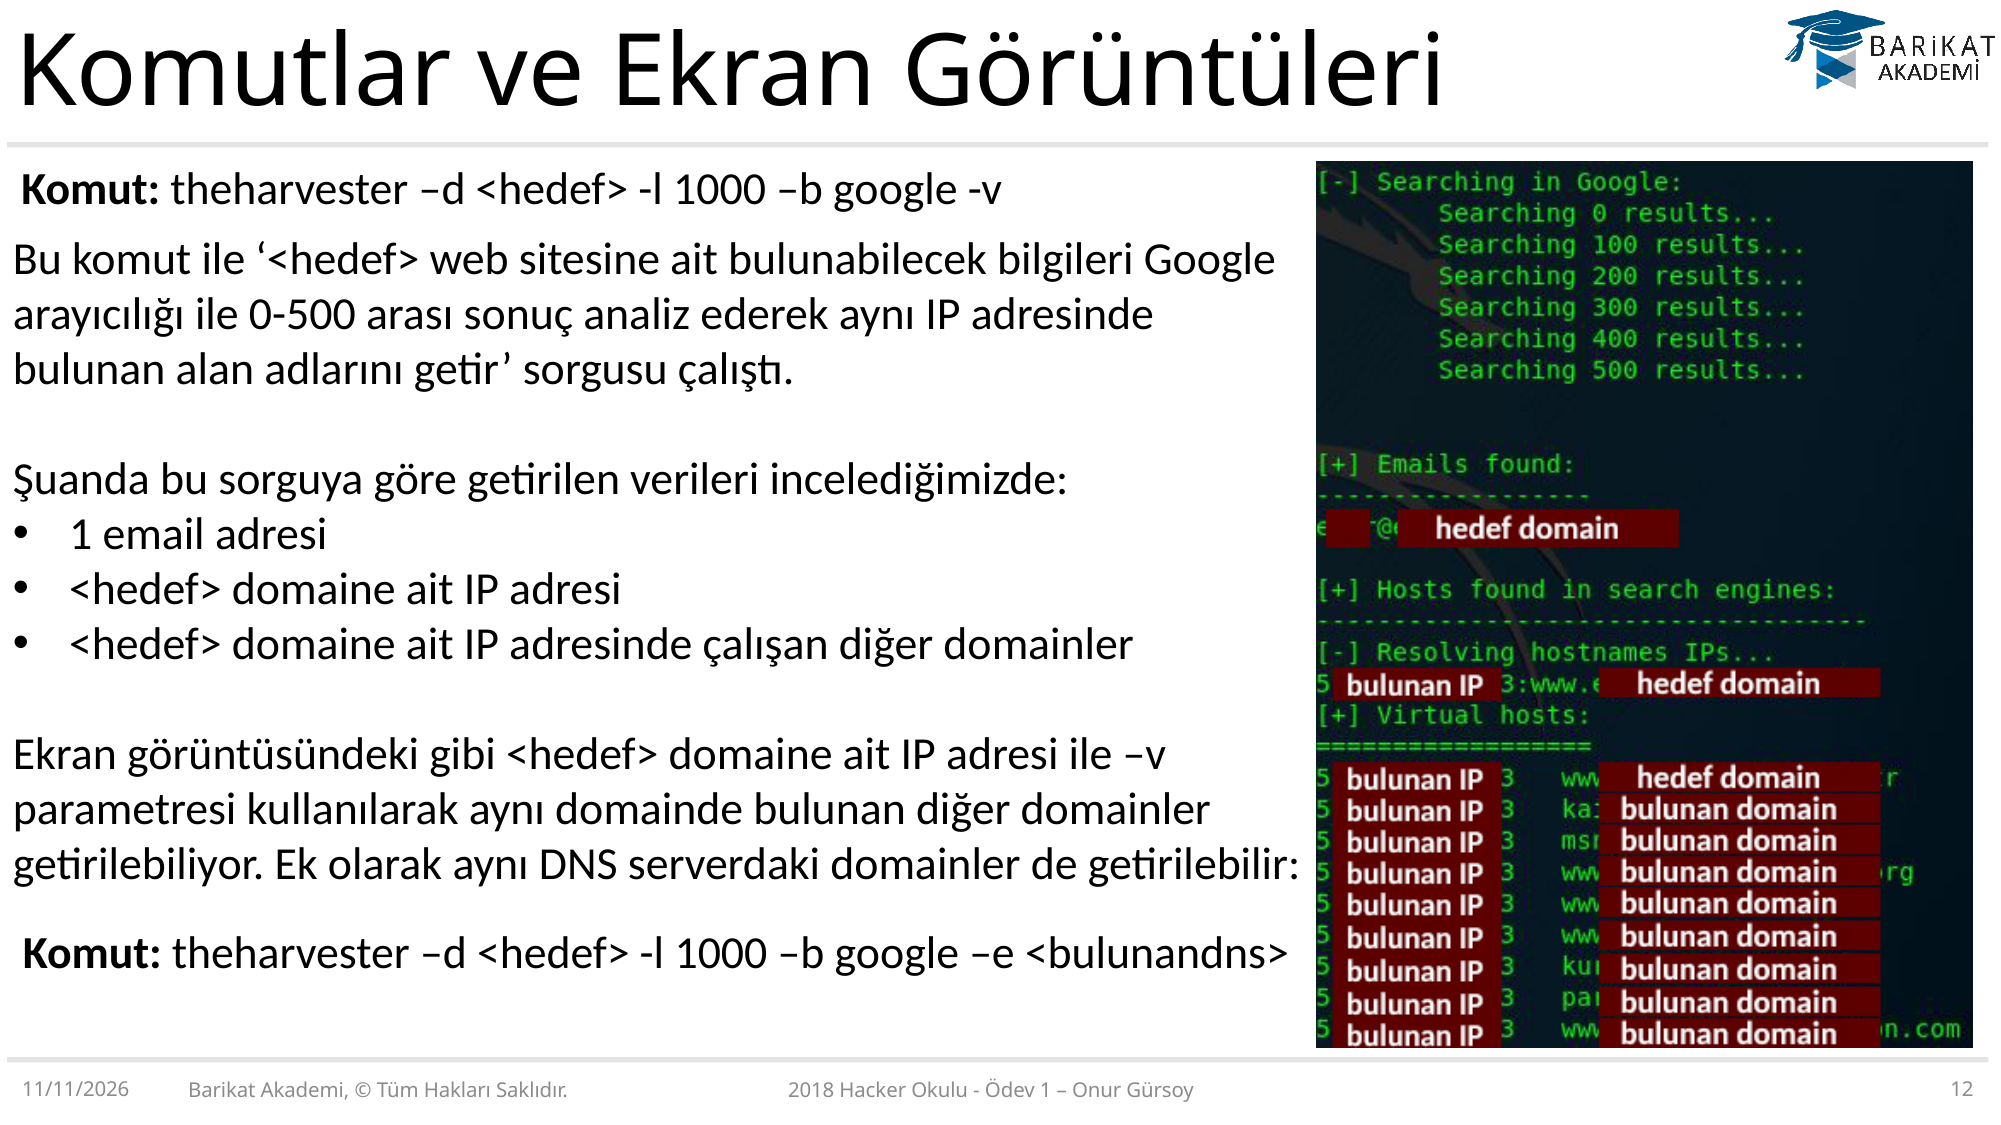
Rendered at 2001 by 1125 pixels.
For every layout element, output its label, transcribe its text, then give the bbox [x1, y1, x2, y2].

text_box Komut: theharvester –d <hedef> -l 1000 –b google -v [6, 151, 1018, 221]
footer Barikat Akademi, © Tüm Hakları Saklıdır. 2018 Hacker Okulu - Ödev 1 – Onur Gürsoy [173, 1059, 1782, 1120]
title Komutlar ve Ekran Görüntüleri [0, 2, 2000, 145]
text_box Bu komut ile ‘<hedef> web sitesine ait bulunabilecek bilgileri Google arayıcılığı ile 0-500 arası sonuç analiz ederek aynı IP adresinde bulunan alan adlarını getir’ sorgusu çalıştı. Şuanda bu sorguya göre getirilen verileri incelediğimizde: 1 email adresi <hedef> domaine ait IP adresi <hedef> domaine ait IP adresinde çalışan diğer domainler Ekran görüntüsündeki gibi <hedef> domaine ait IP adresi ile –v parametresi kullanılarak aynı domainde bulunan diğer domainler getirilebiliyor. Ek olarak aynı DNS serverdaki domainler de getirilebilir: [0, 221, 1316, 897]
slide_number 12 [1793, 1059, 1989, 1120]
text_box Komut: theharvester –d <hedef> -l 1000 –b google –e <bulunandns> [8, 915, 1305, 986]
picture [1316, 161, 1973, 1048]
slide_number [7, 1059, 173, 1120]
